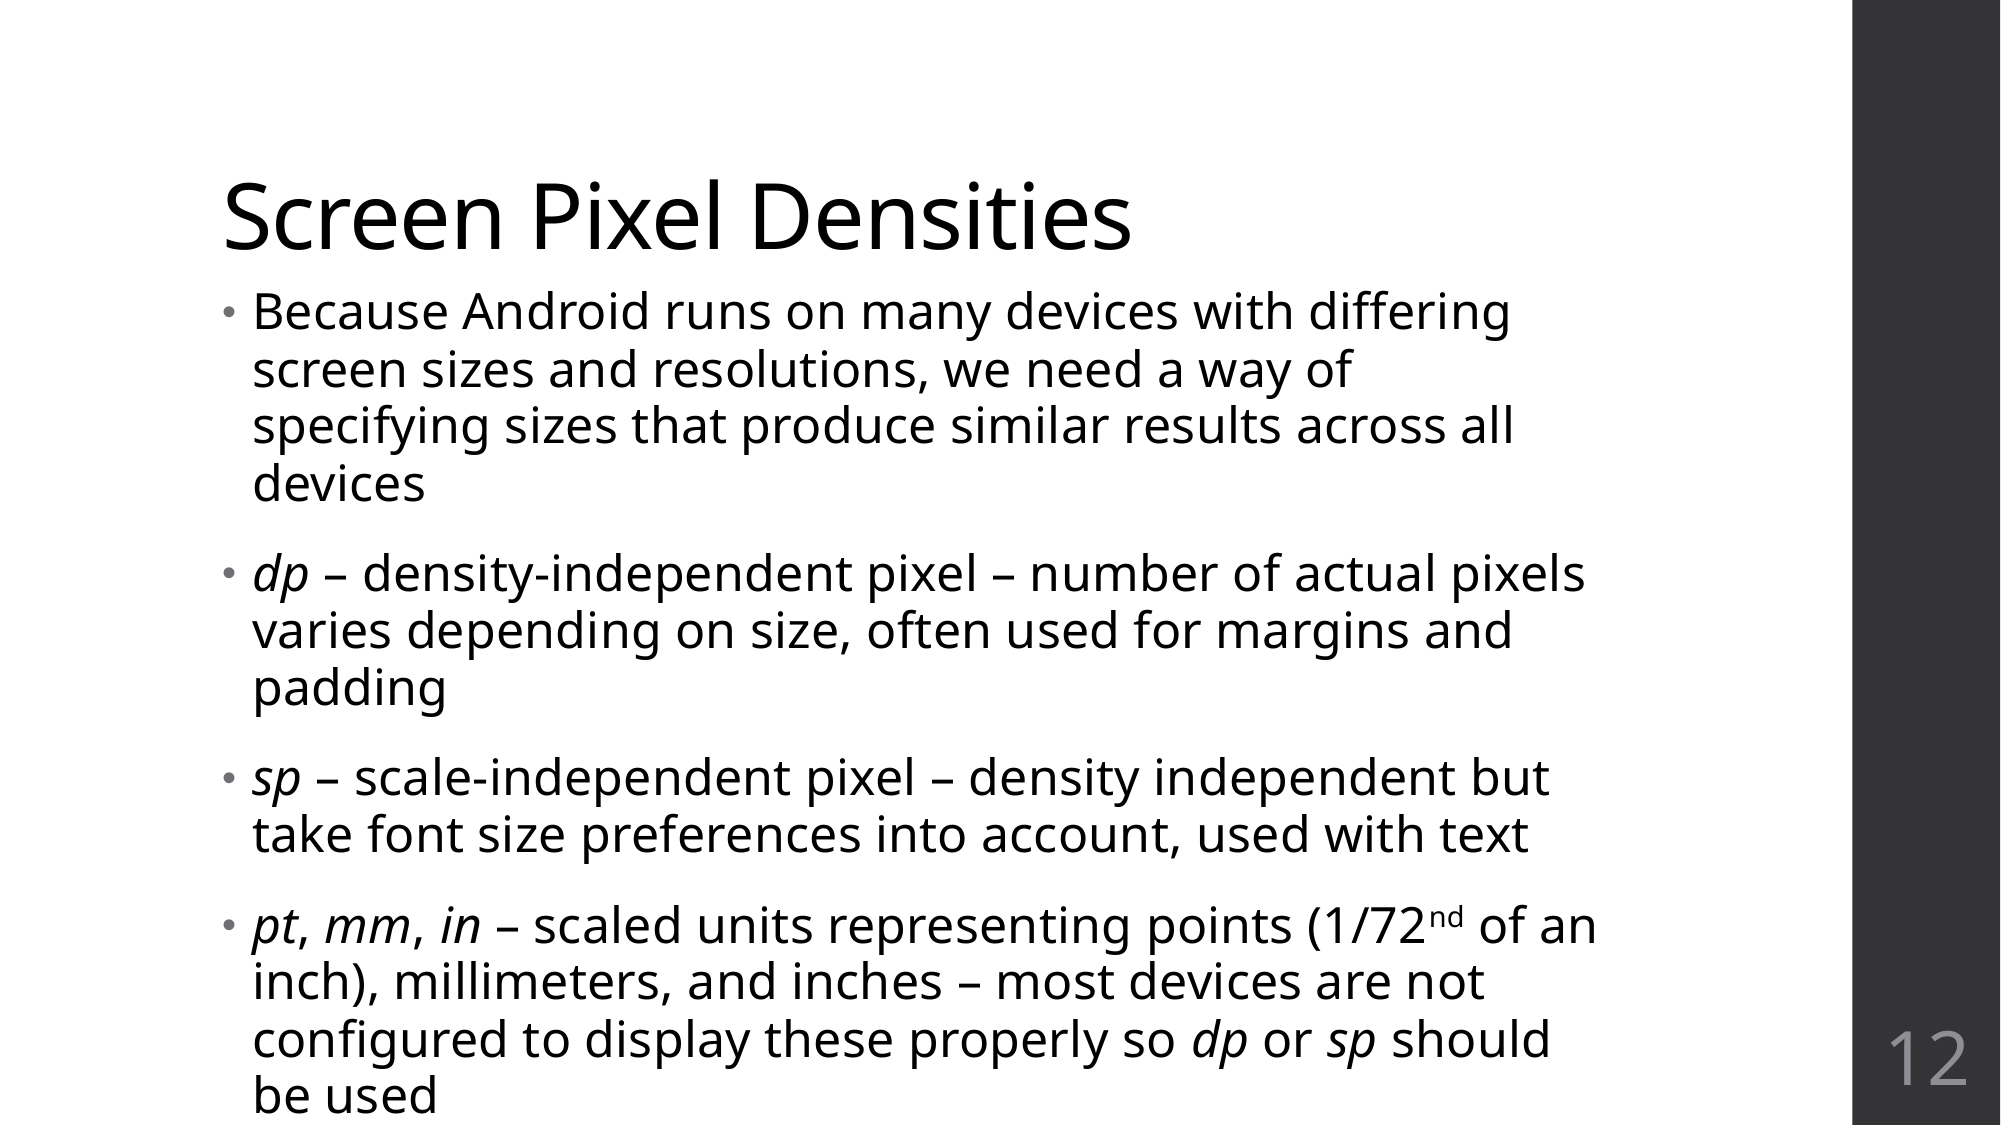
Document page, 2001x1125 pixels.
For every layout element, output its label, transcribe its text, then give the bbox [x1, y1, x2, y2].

title Screen Pixel Densities [206, 60, 1797, 278]
list Because Android runs on many devices with differing screen sizes and resolutions, we need a way of specifying sizes that produce similar results across all devices dp – density-independent pixel – number of actual pixels varies depending on size, often used for margins and padding sp – scale-independent pixel – density independent but take font size preferences into account, used with text pt, mm, in – scaled units representing points (1/72nd of an inch), millimeters, and inches – most devices are not configured to display these properly so dp or sp should be used [206, 299, 1617, 1110]
slide_number 12 [1852, 1012, 2000, 1110]
